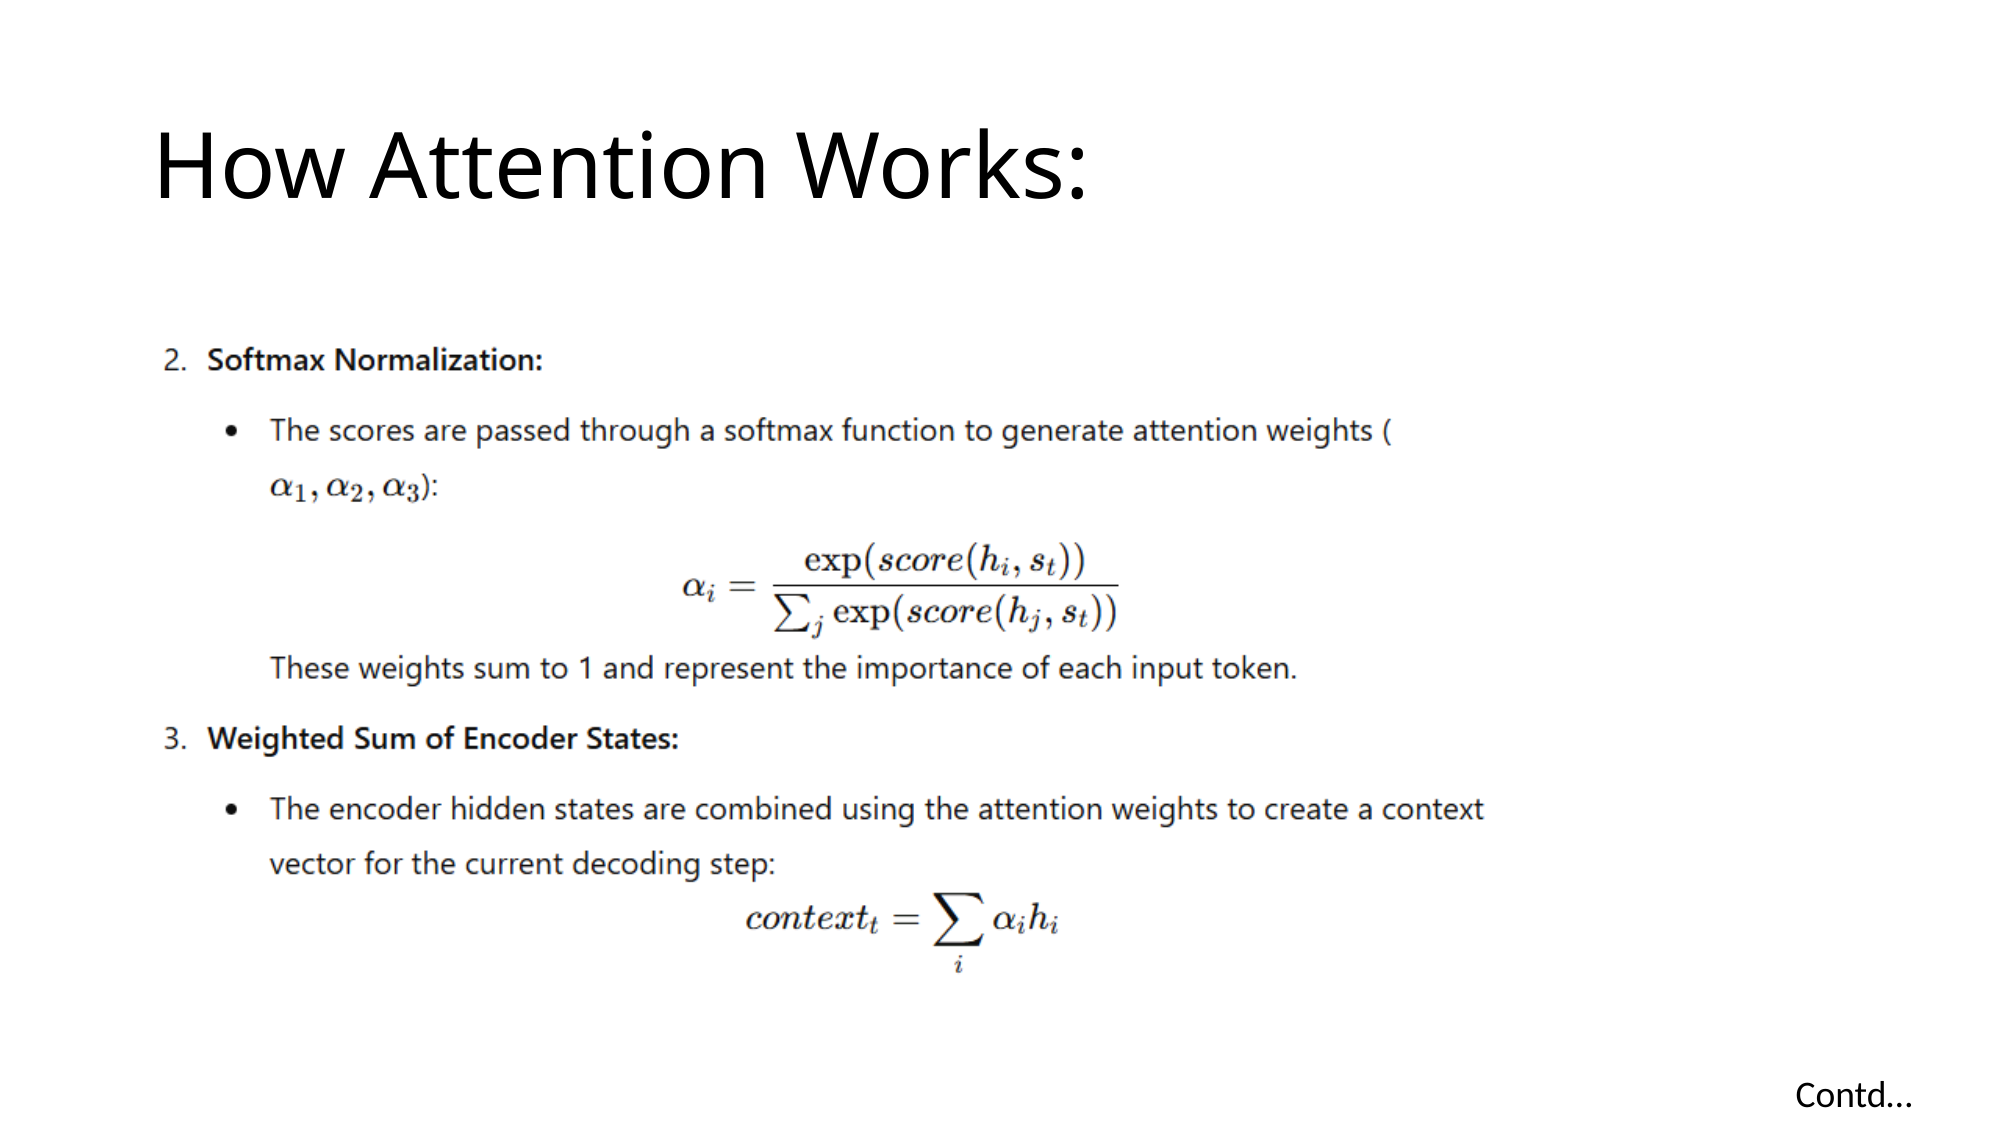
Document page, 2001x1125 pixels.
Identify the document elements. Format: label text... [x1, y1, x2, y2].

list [137, 319, 1580, 988]
title How Attention Works: [137, 59, 1863, 278]
text_box Contd… [1780, 1062, 1981, 1123]
